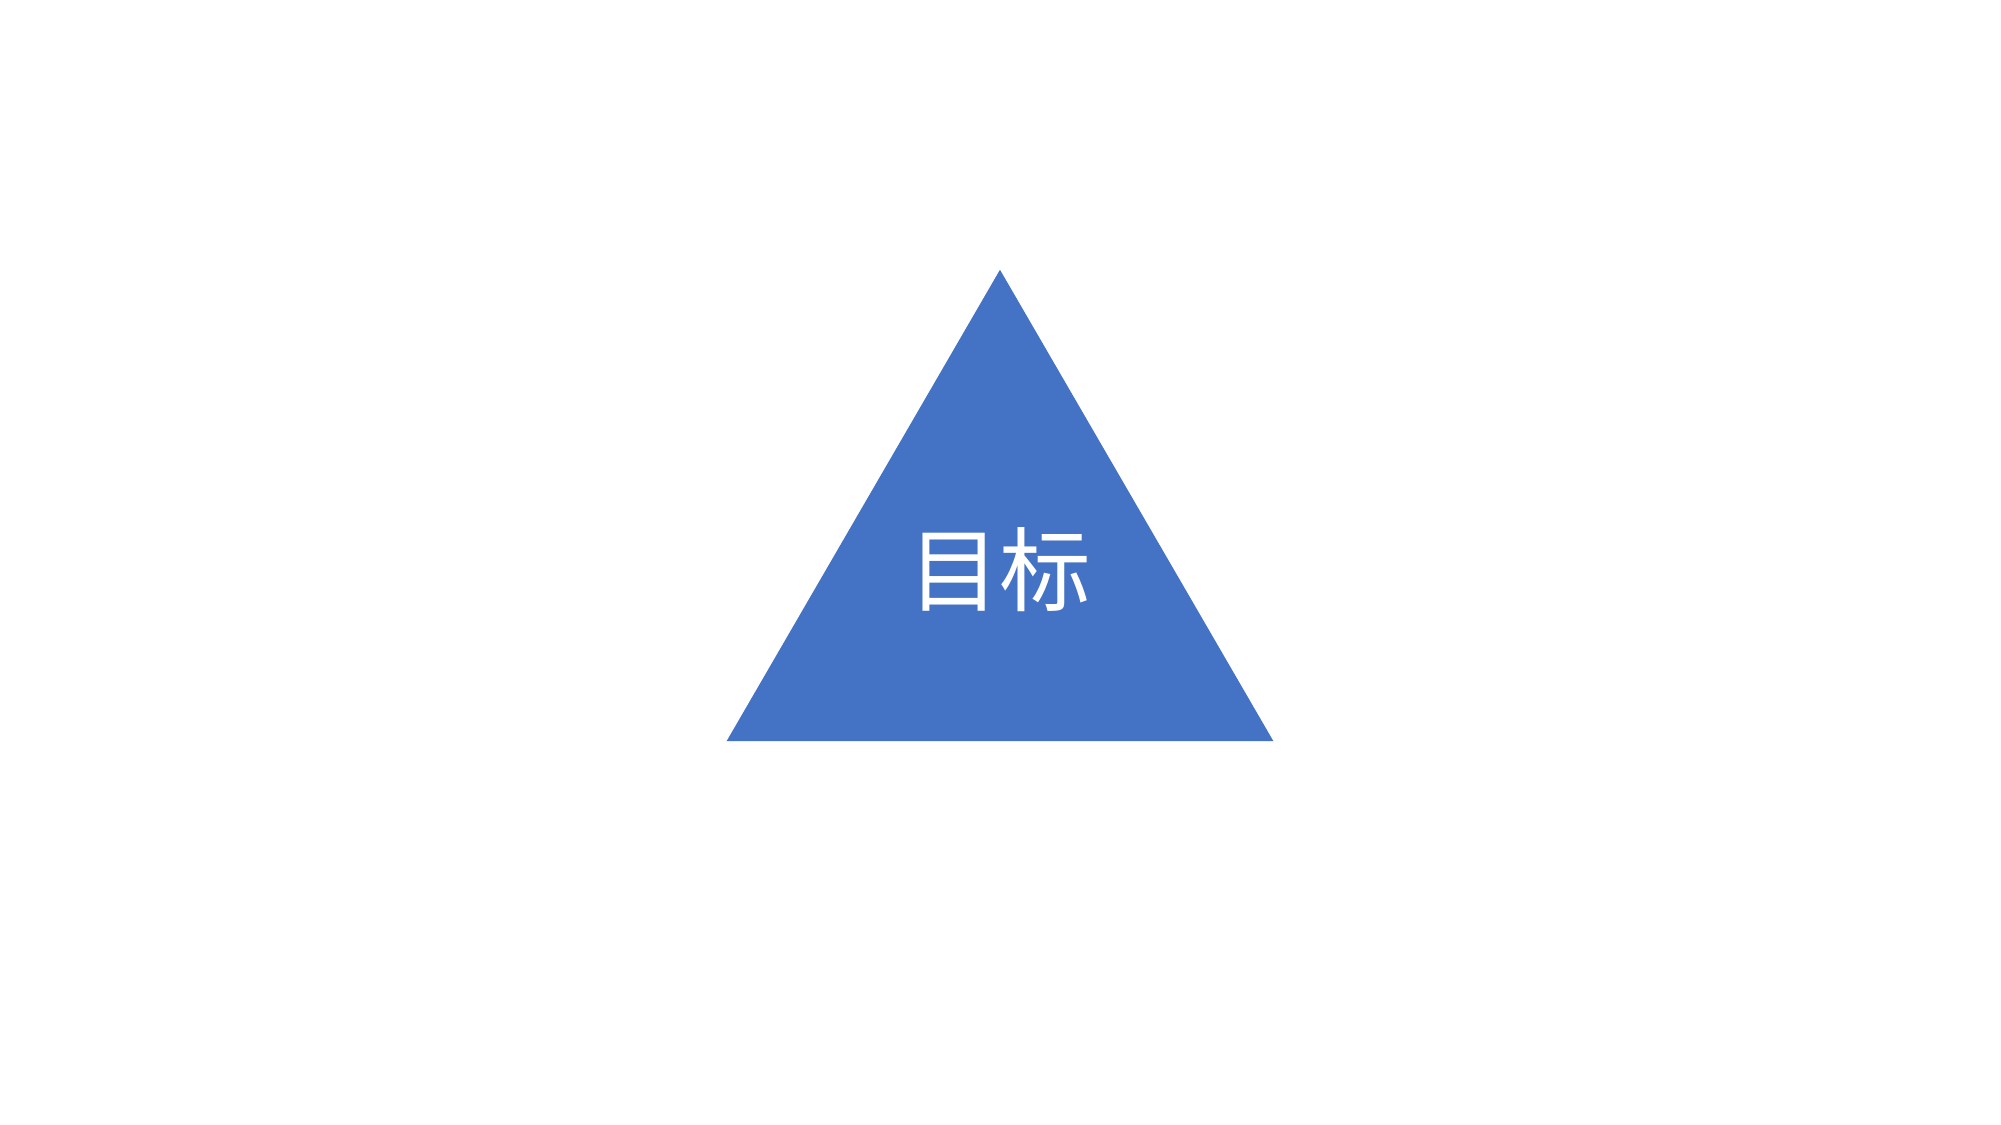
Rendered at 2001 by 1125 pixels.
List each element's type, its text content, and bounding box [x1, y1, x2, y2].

text_box [724, 541, 1276, 744]
text_box 目标 [840, 505, 1160, 631]
text_box [861, 267, 1139, 505]
